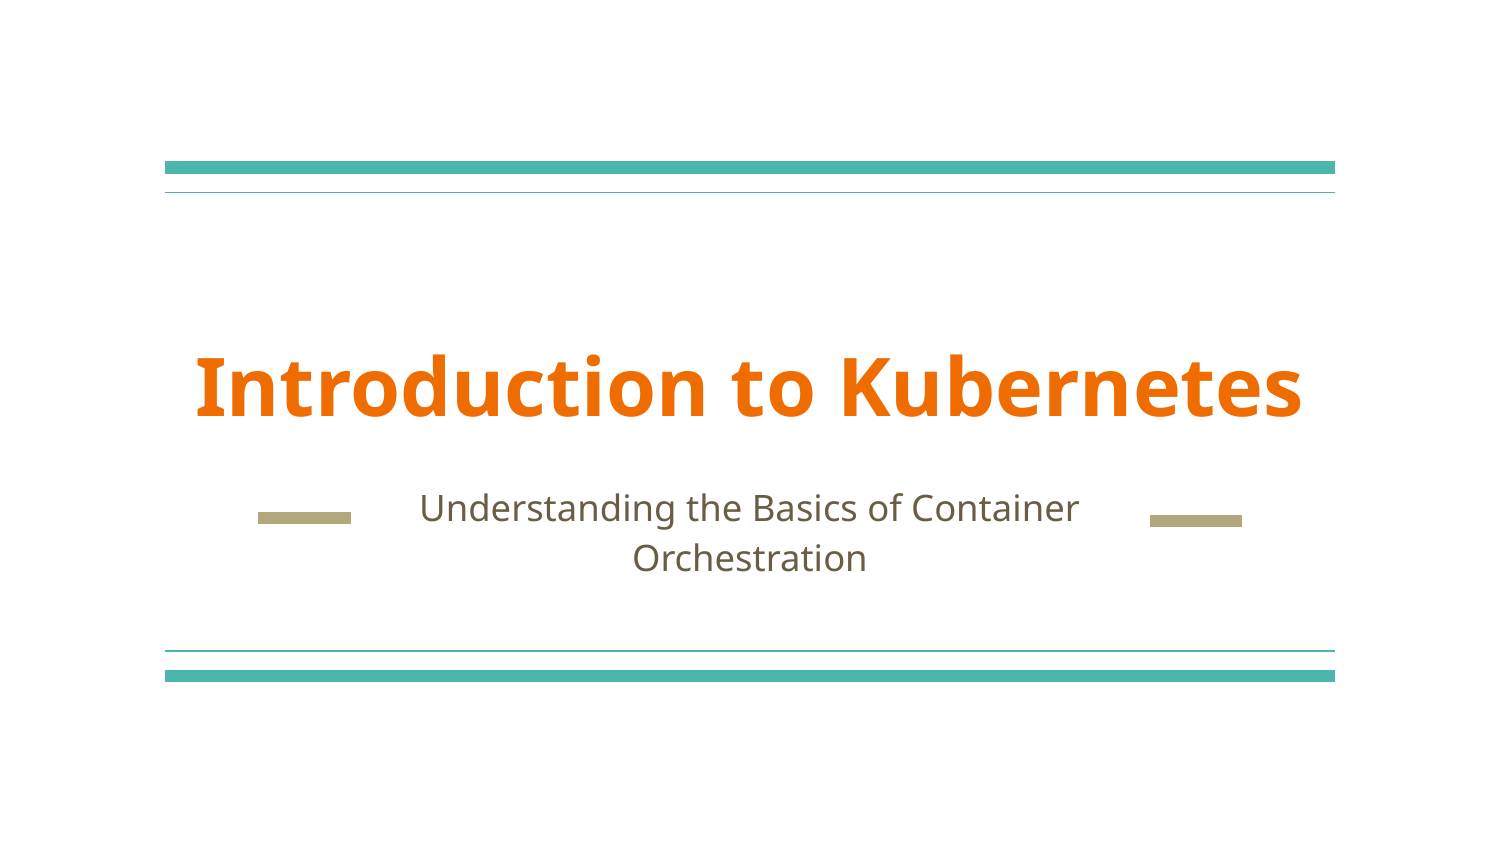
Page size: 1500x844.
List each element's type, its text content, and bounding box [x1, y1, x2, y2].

title Introduction to Kubernetes [164, 287, 1336, 456]
subtitle Understanding the Basics of Container Orchestration [350, 467, 1150, 598]
